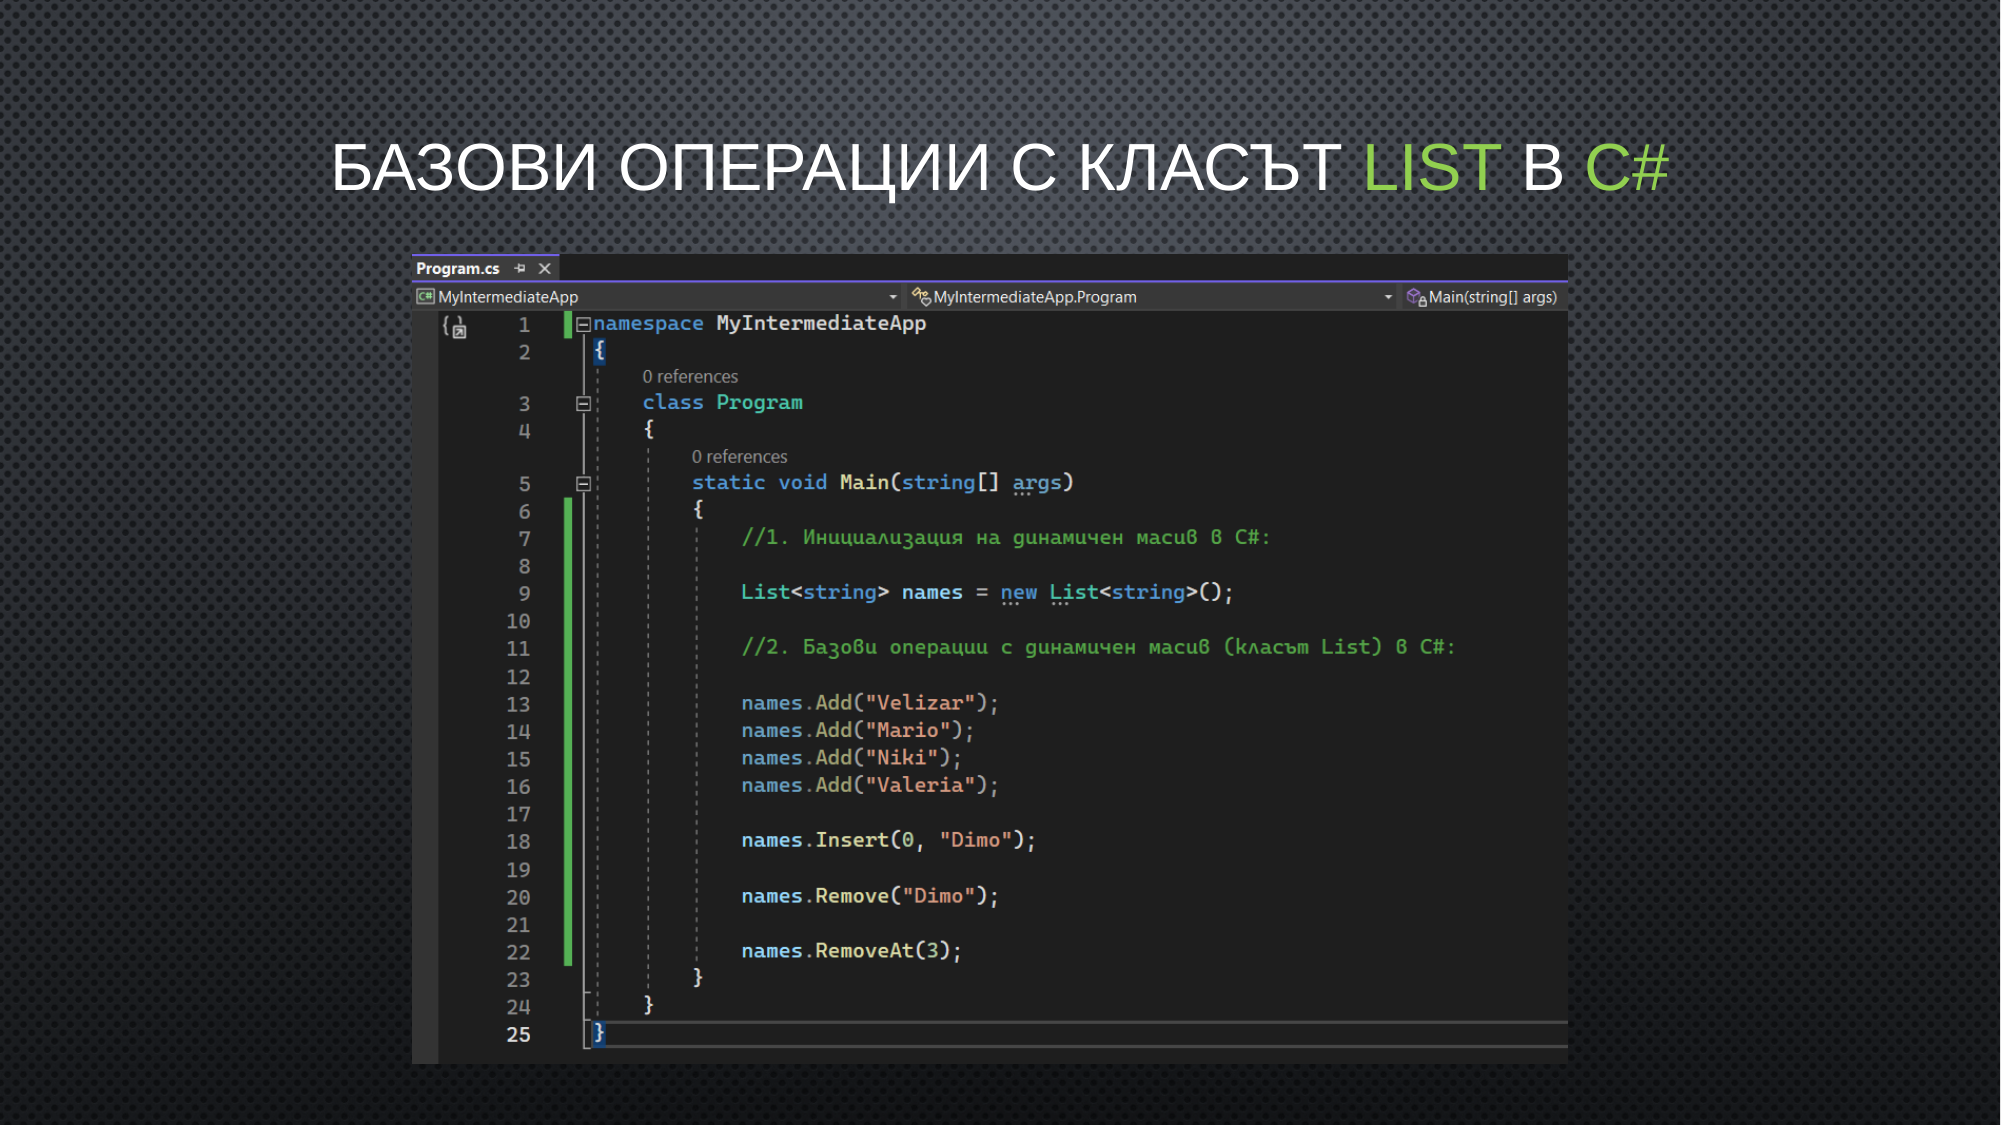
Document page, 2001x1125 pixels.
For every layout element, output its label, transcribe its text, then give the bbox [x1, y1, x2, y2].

title Базови операции с класът List в C# [187, 99, 1813, 229]
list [411, 253, 1568, 1064]
